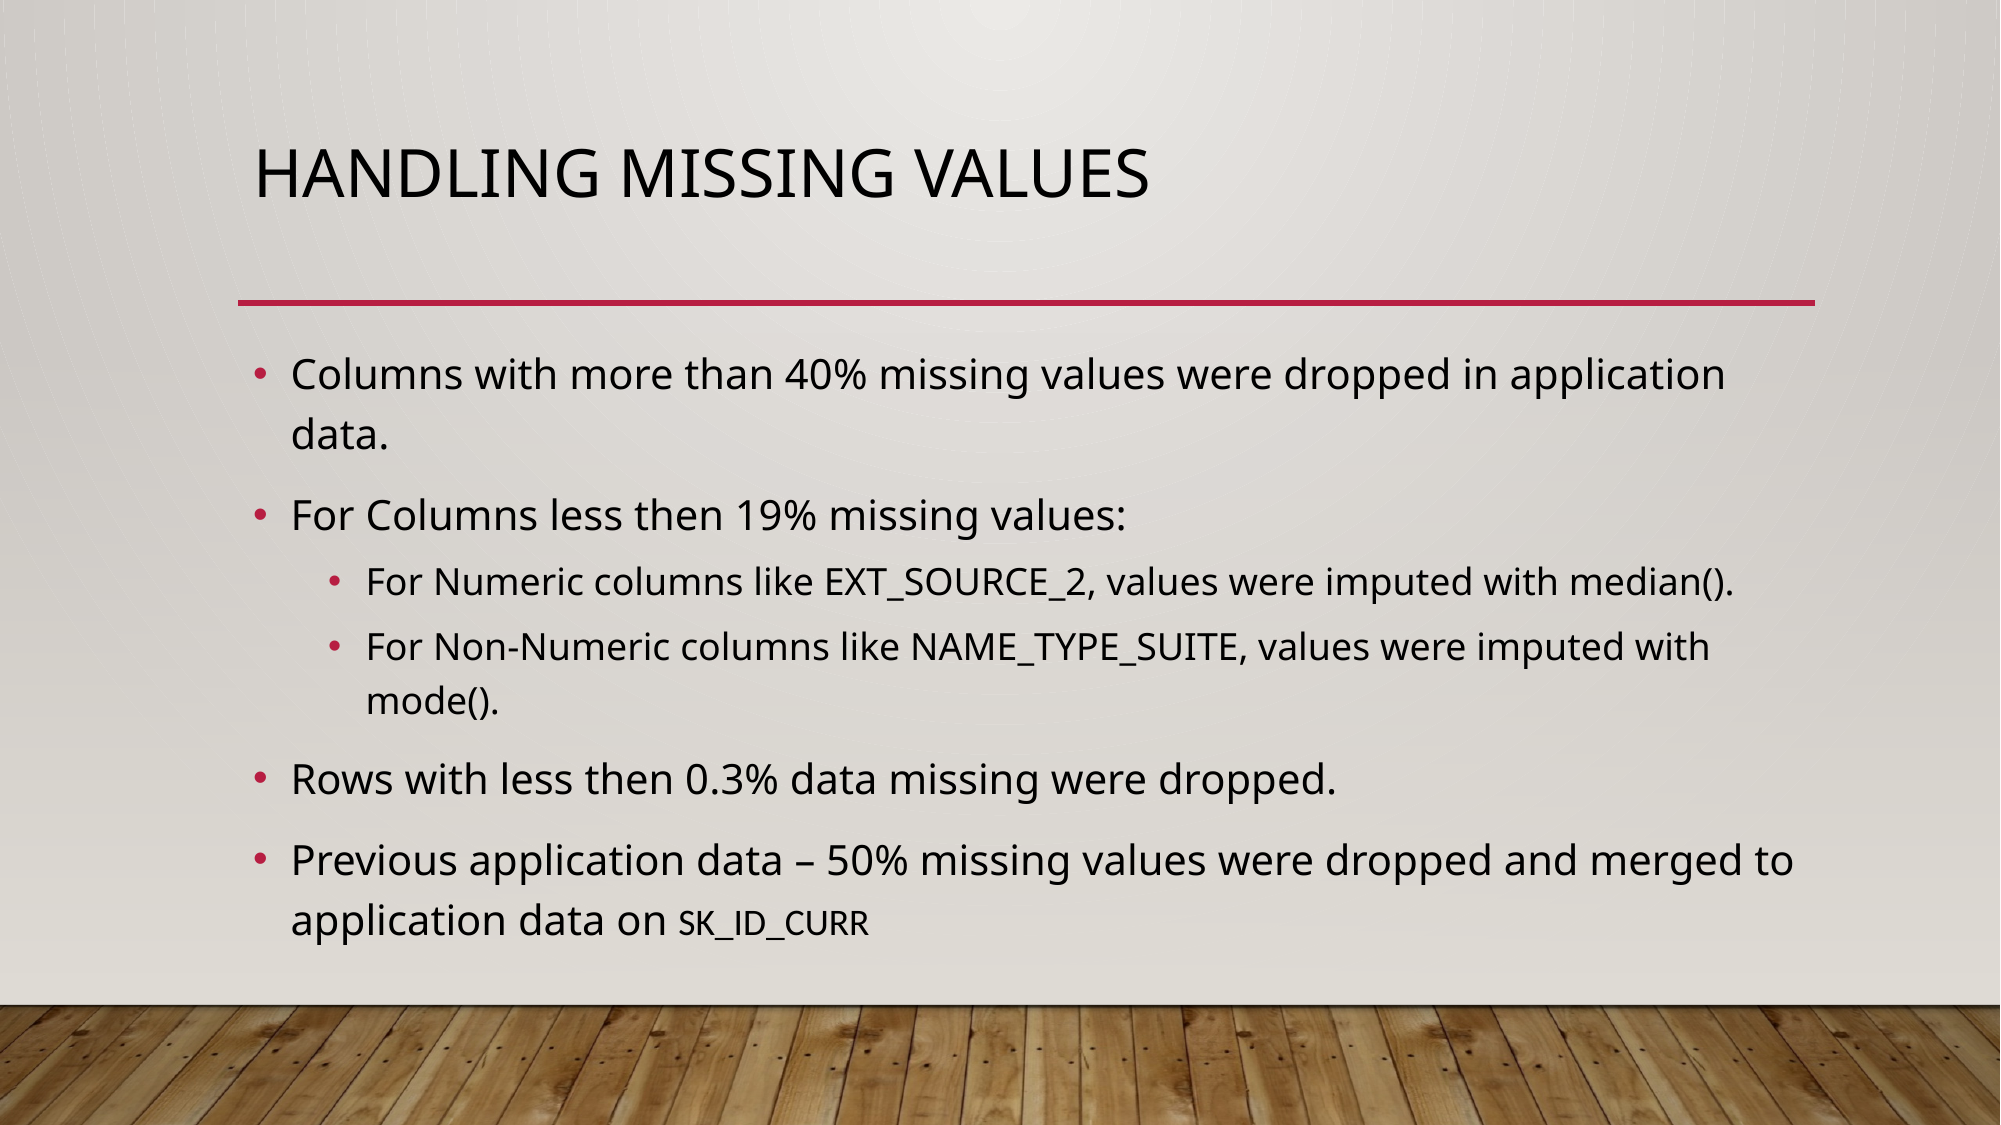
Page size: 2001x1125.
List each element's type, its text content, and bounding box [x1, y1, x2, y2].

picture [0, 1005, 2000, 1125]
list Columns with more than 40% missing values were dropped in application data. For Columns less then 19% missing values: For Numeric columns like EXT_SOURCE_2, values were imputed with median(). For Non-Numeric columns like NAME_TYPE_SUITE, values were imputed with mode(). Rows with less then 0.3% data missing were dropped. Previous application data – 50% missing values were dropped and merged to application data on SK_ID_CURR [238, 330, 1814, 897]
title Handling missing values [238, 131, 1814, 305]
